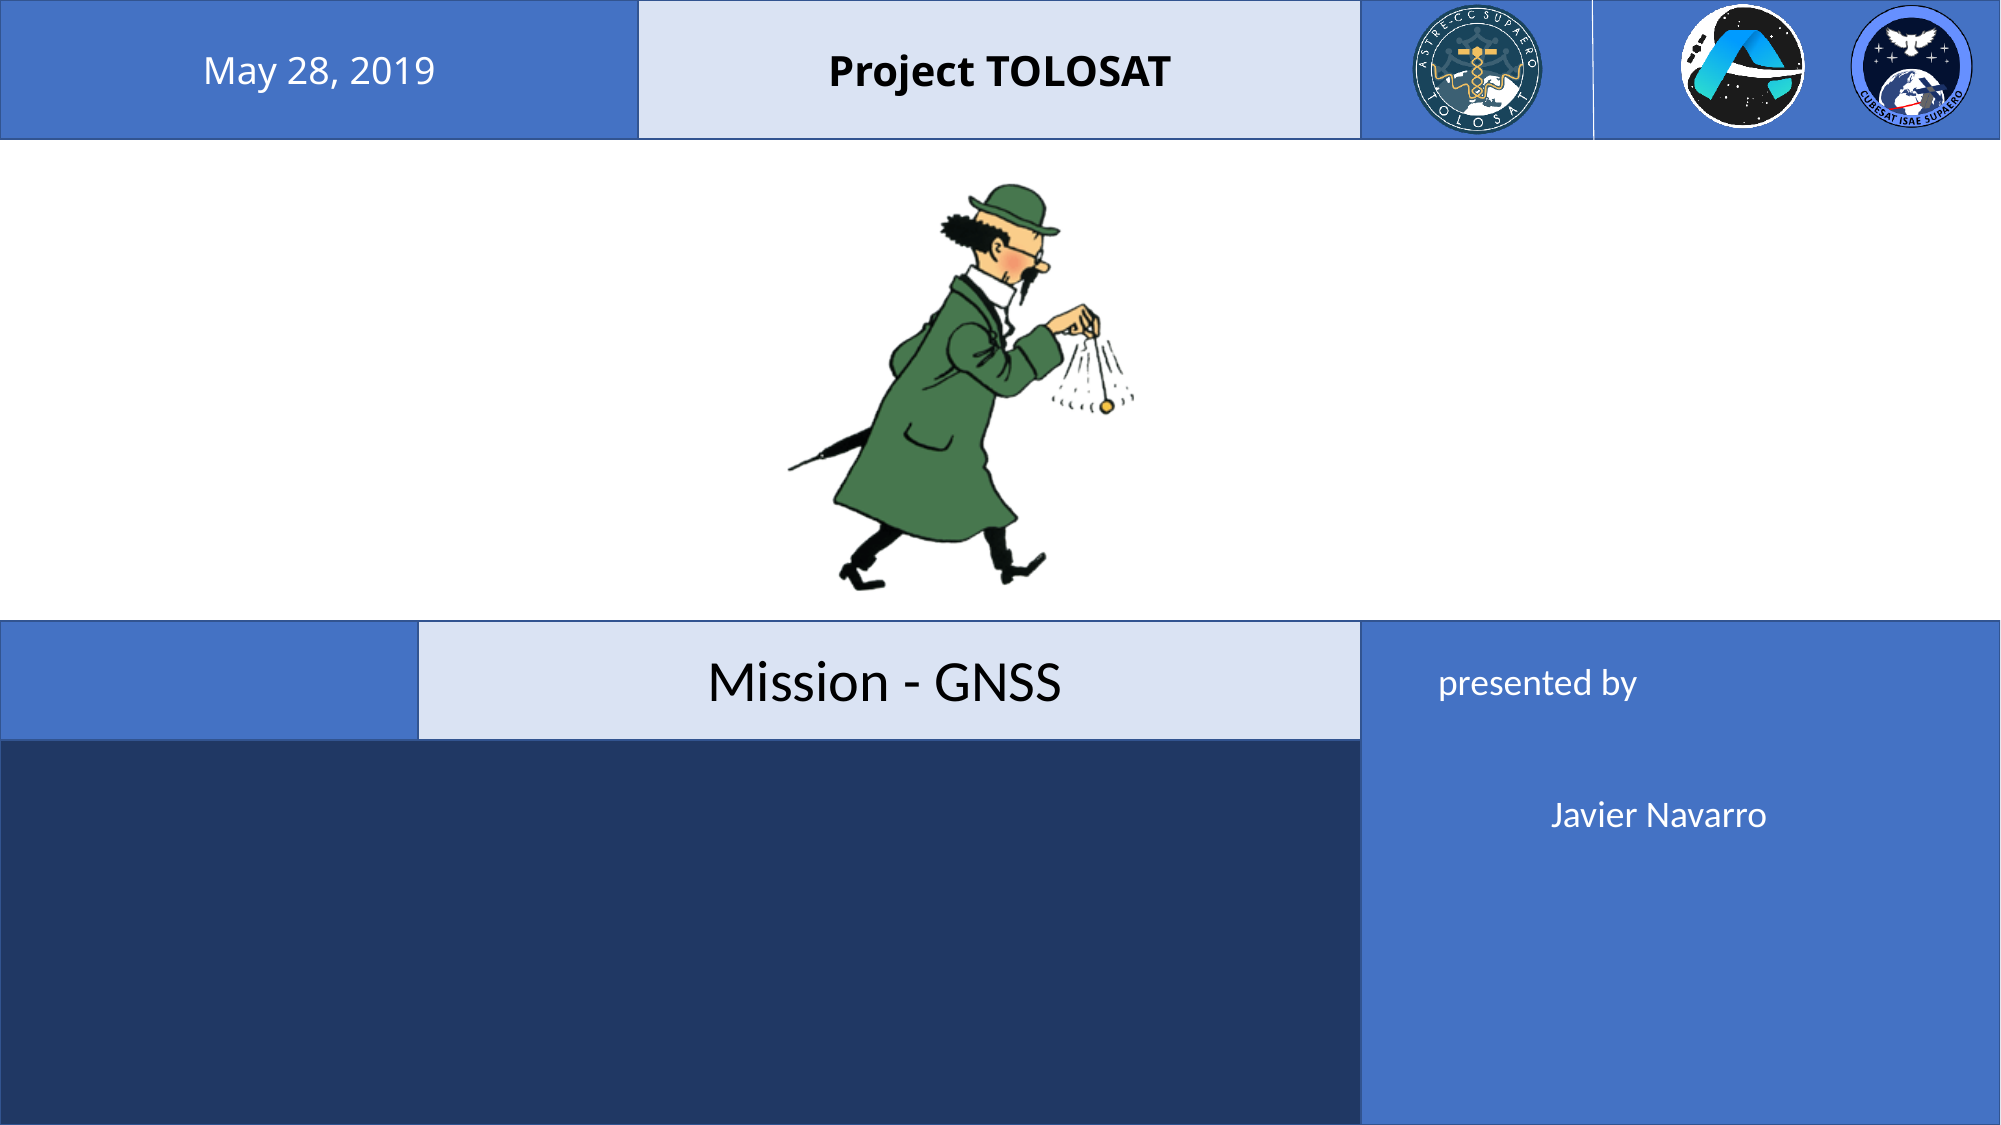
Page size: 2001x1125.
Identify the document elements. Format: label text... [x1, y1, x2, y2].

picture [783, 176, 1139, 610]
list Mission - GNSS [451, 643, 1318, 732]
picture [1387, 0, 1567, 159]
list Javier Navarro [1536, 787, 1960, 1001]
picture [1830, 0, 1990, 142]
picture [1668, 0, 1820, 142]
